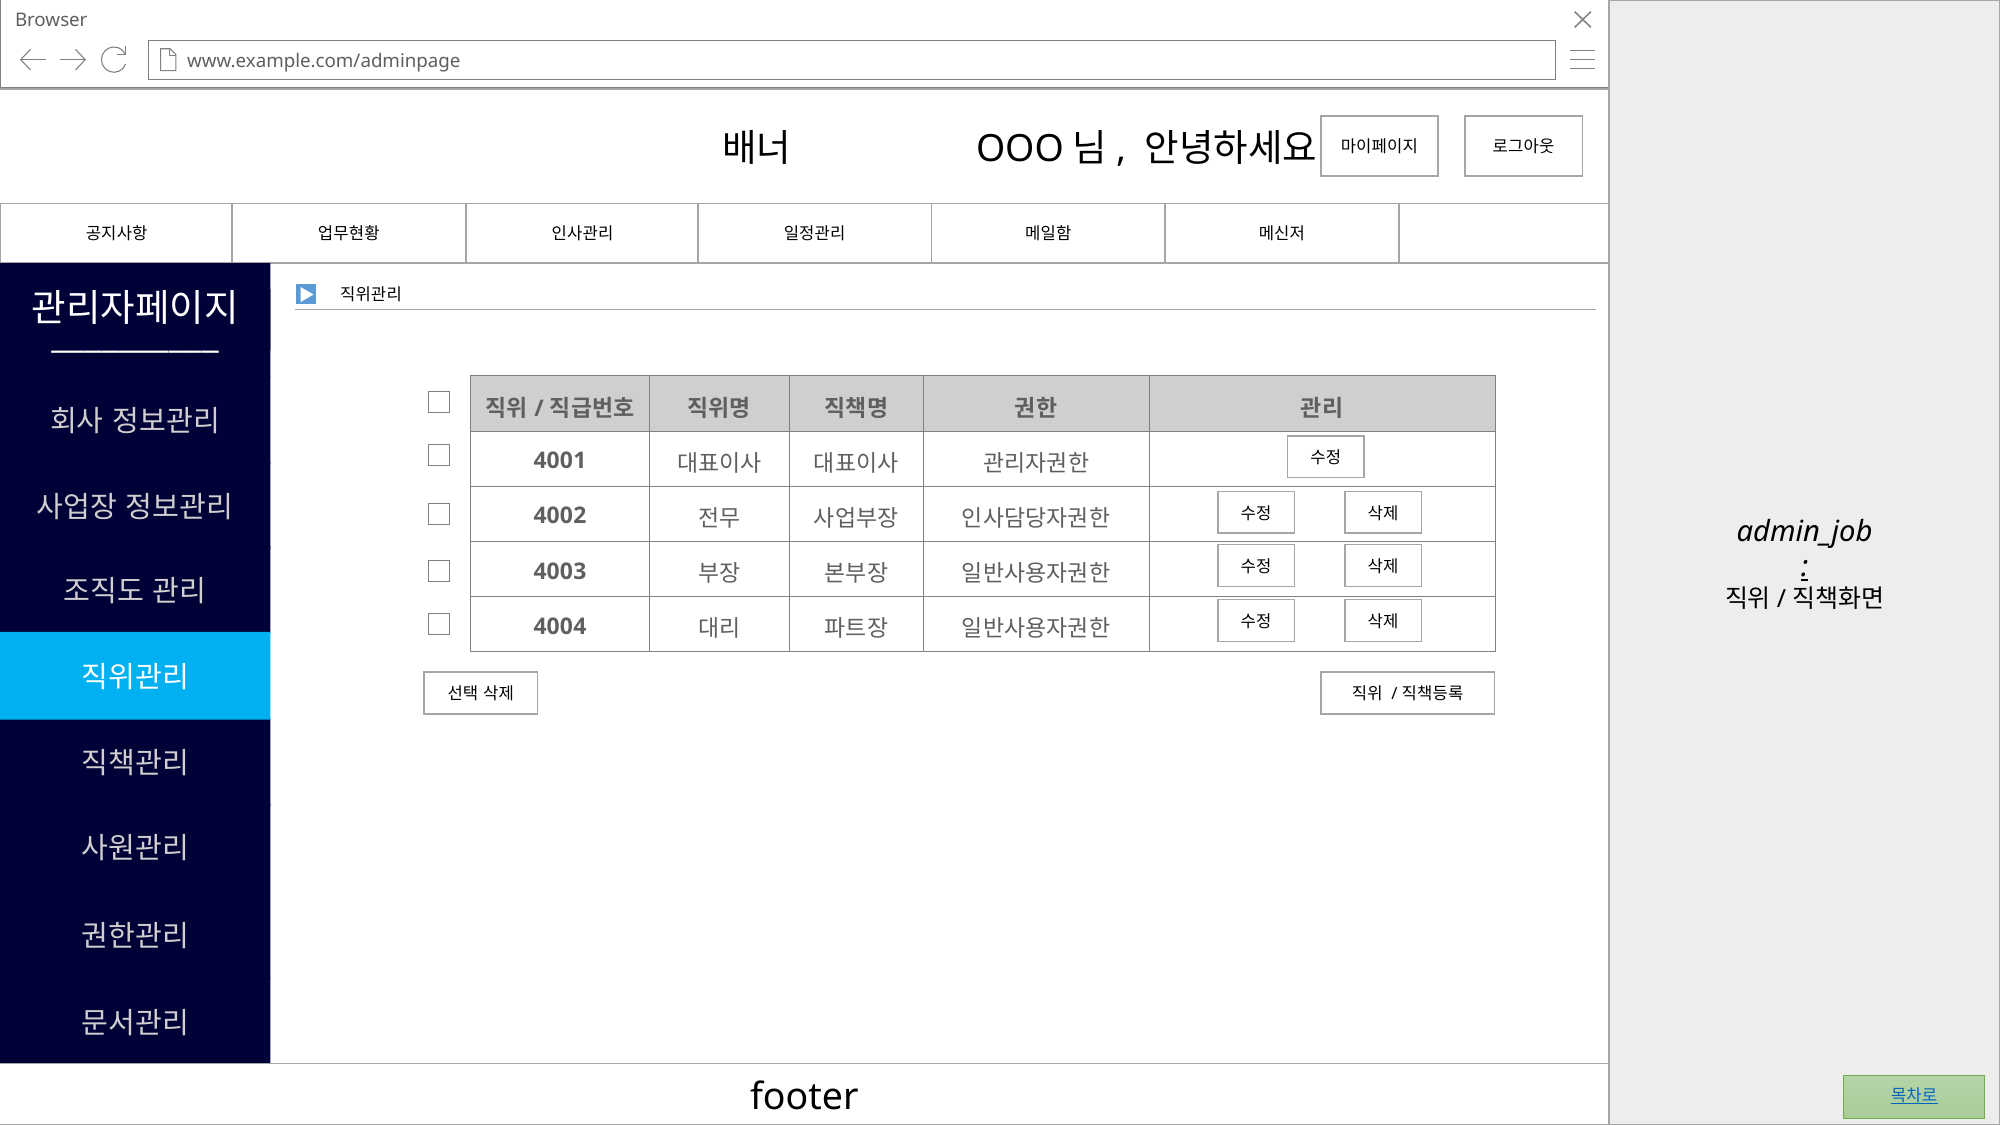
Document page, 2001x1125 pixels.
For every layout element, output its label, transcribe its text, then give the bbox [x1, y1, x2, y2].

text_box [0, 0, 1610, 1125]
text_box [297, 285, 315, 304]
text_box 목차로 [1843, 1075, 1985, 1119]
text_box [428, 391, 450, 635]
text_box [1217, 435, 1422, 642]
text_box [0, 262, 271, 377]
text_box admin_job : 직위/직책화면 [1610, 0, 2000, 1125]
